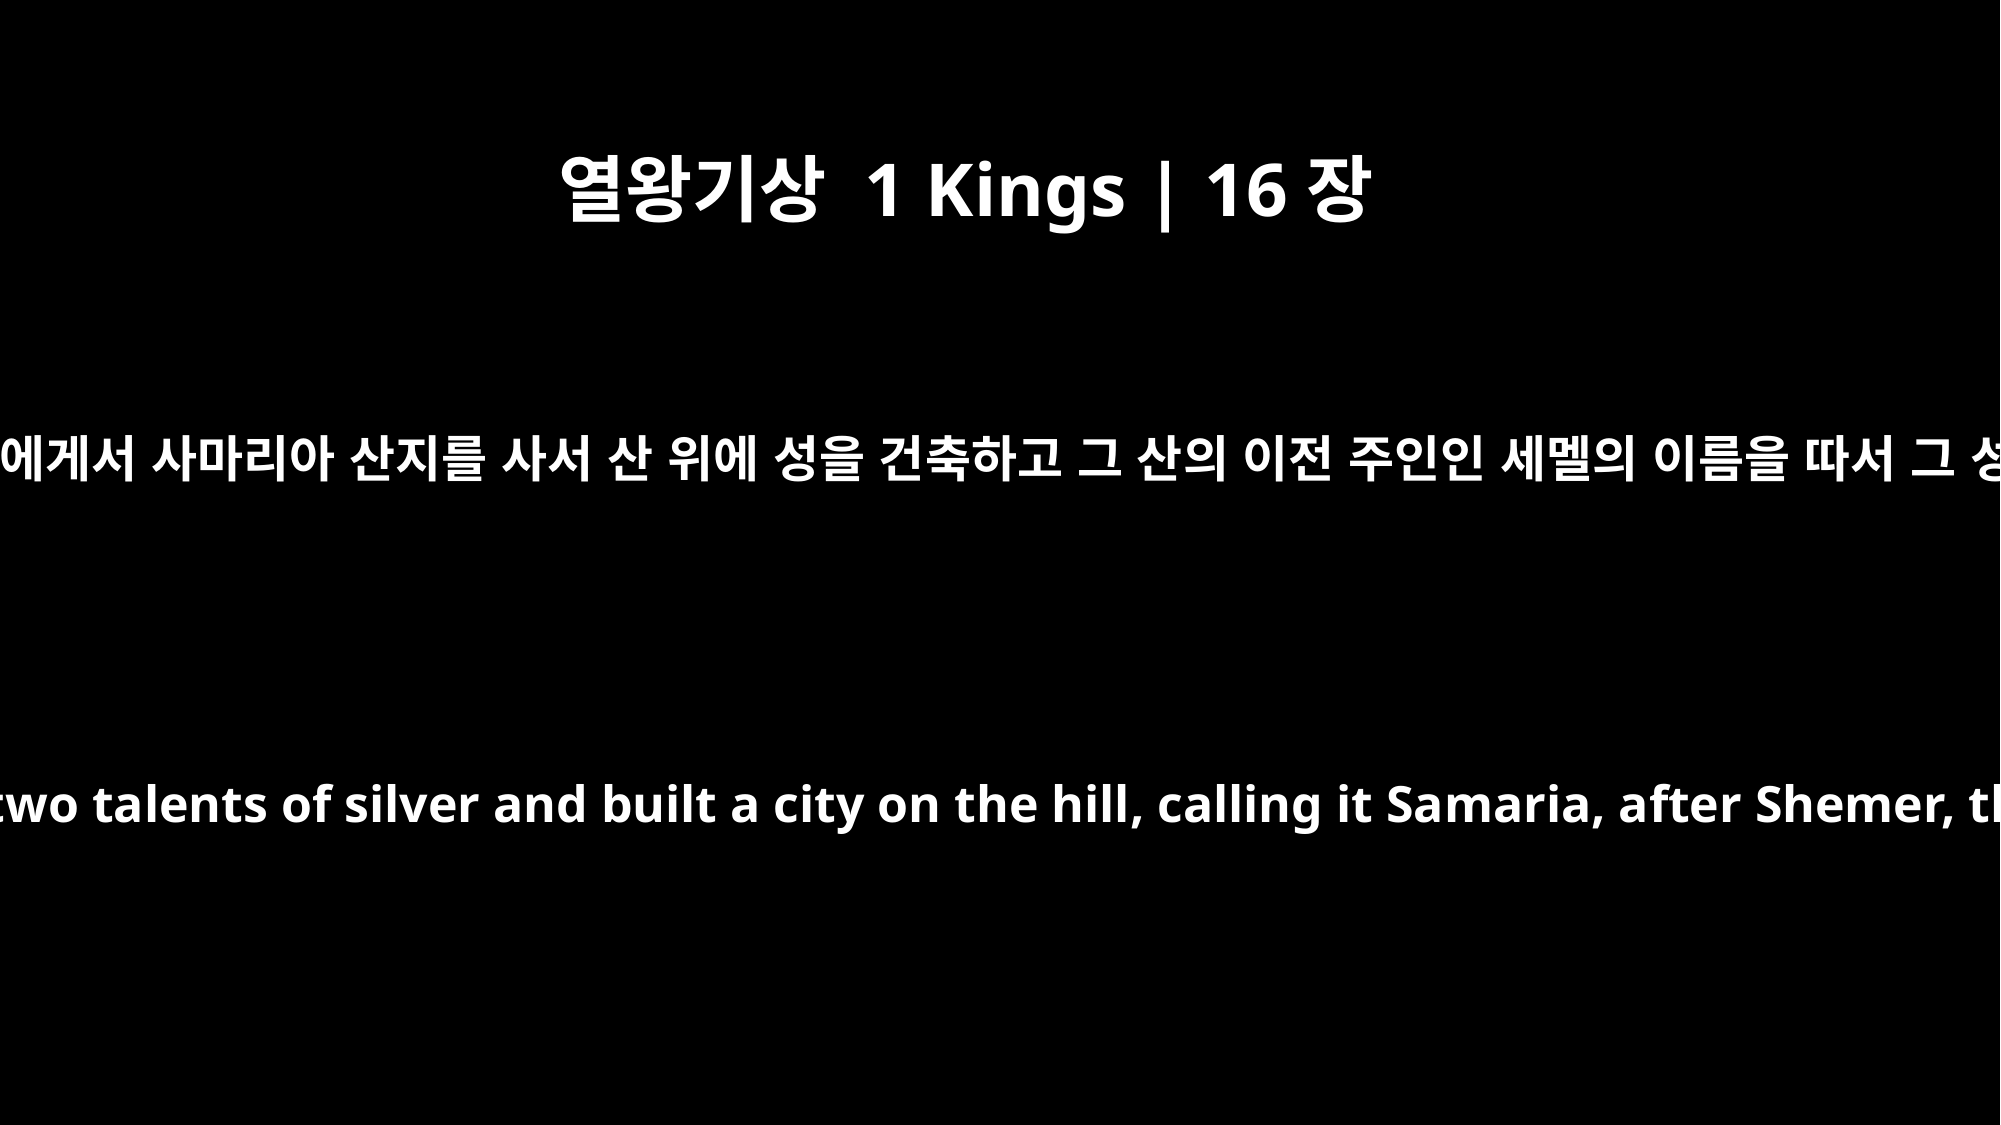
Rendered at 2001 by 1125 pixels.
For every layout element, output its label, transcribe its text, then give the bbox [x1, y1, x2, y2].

text_box 24 오므리는 은 2달란트를 주고 세멜에게서 사마리아 산지를 사서 산 위에 성을 건축하고 그 산의 이전 주인인 세멜의 이름을 따서 그 성을 사마리아라고 불렀습니다. [0, 359, 2000, 495]
text_box He bought the hill of Samaria from Shemer for two talents of silver and built a city on the hill, calling it Samaria, after Shemer, the name of the former owner of the hill. [0, 764, 2000, 840]
text_box 열왕기상 1 Kings | 16장 [543, 136, 1389, 239]
